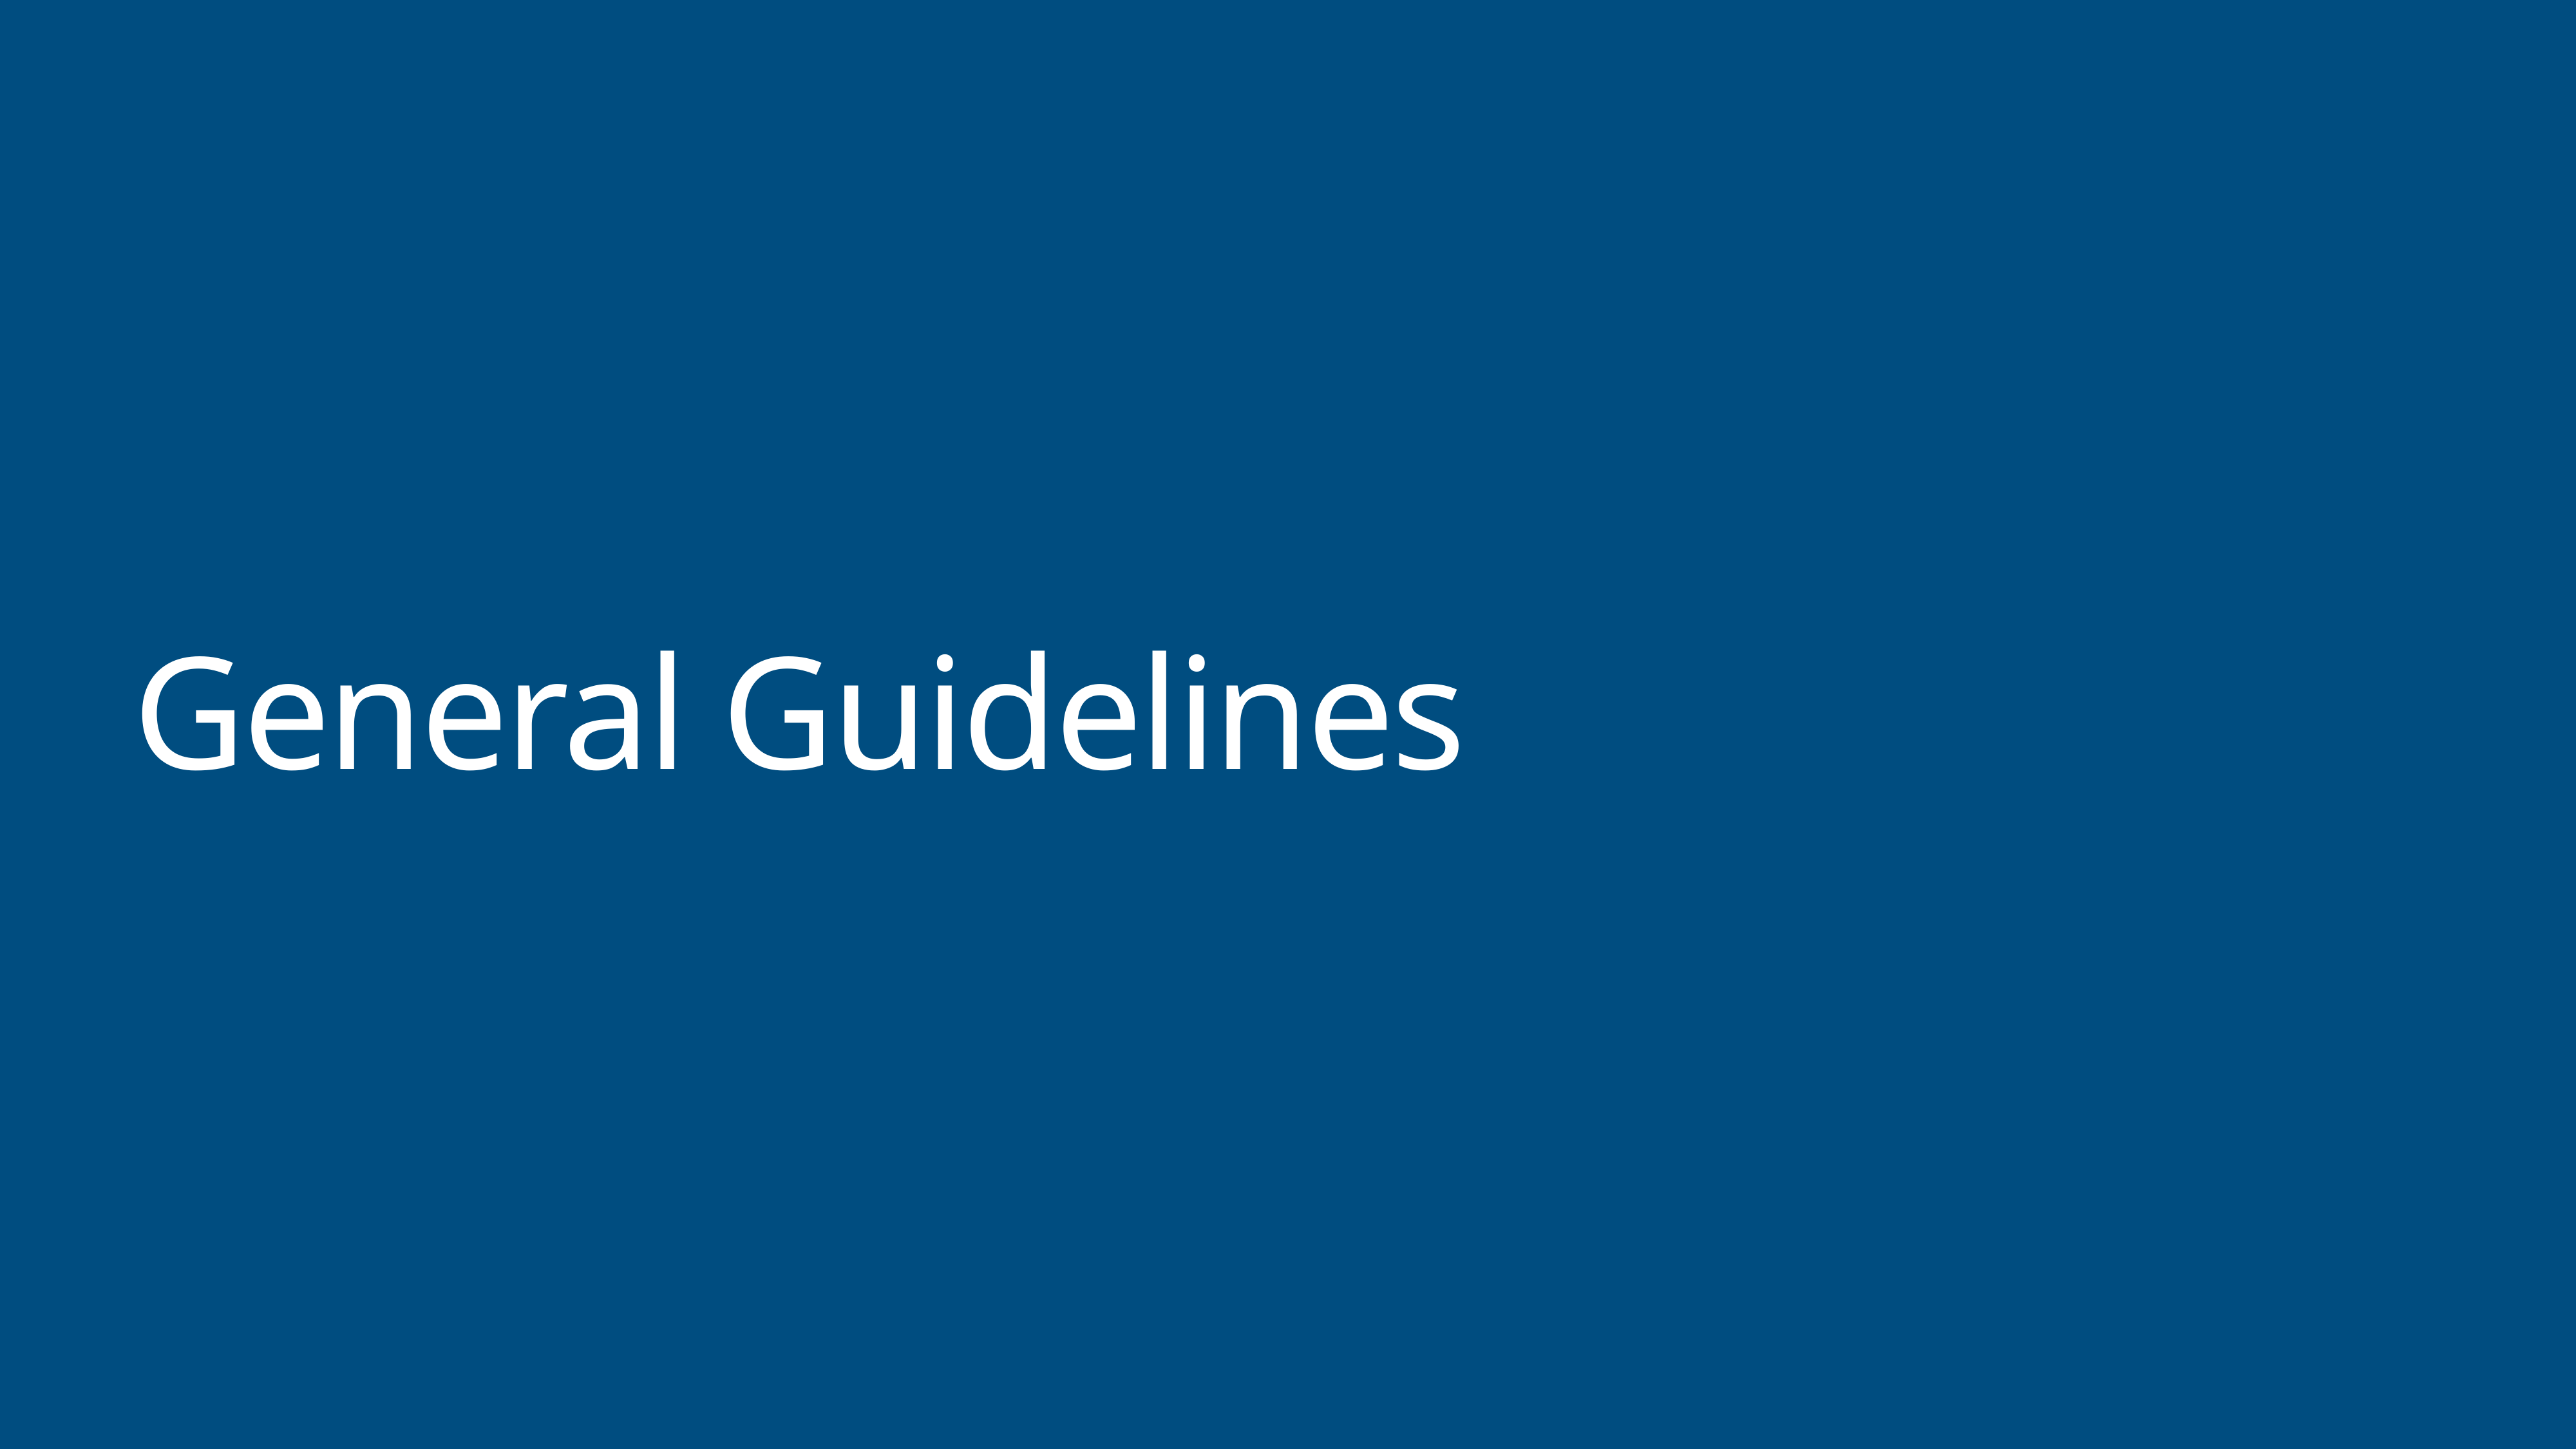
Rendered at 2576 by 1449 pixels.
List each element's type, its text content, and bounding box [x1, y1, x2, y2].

title General Guidelines [127, 478, 2449, 971]
